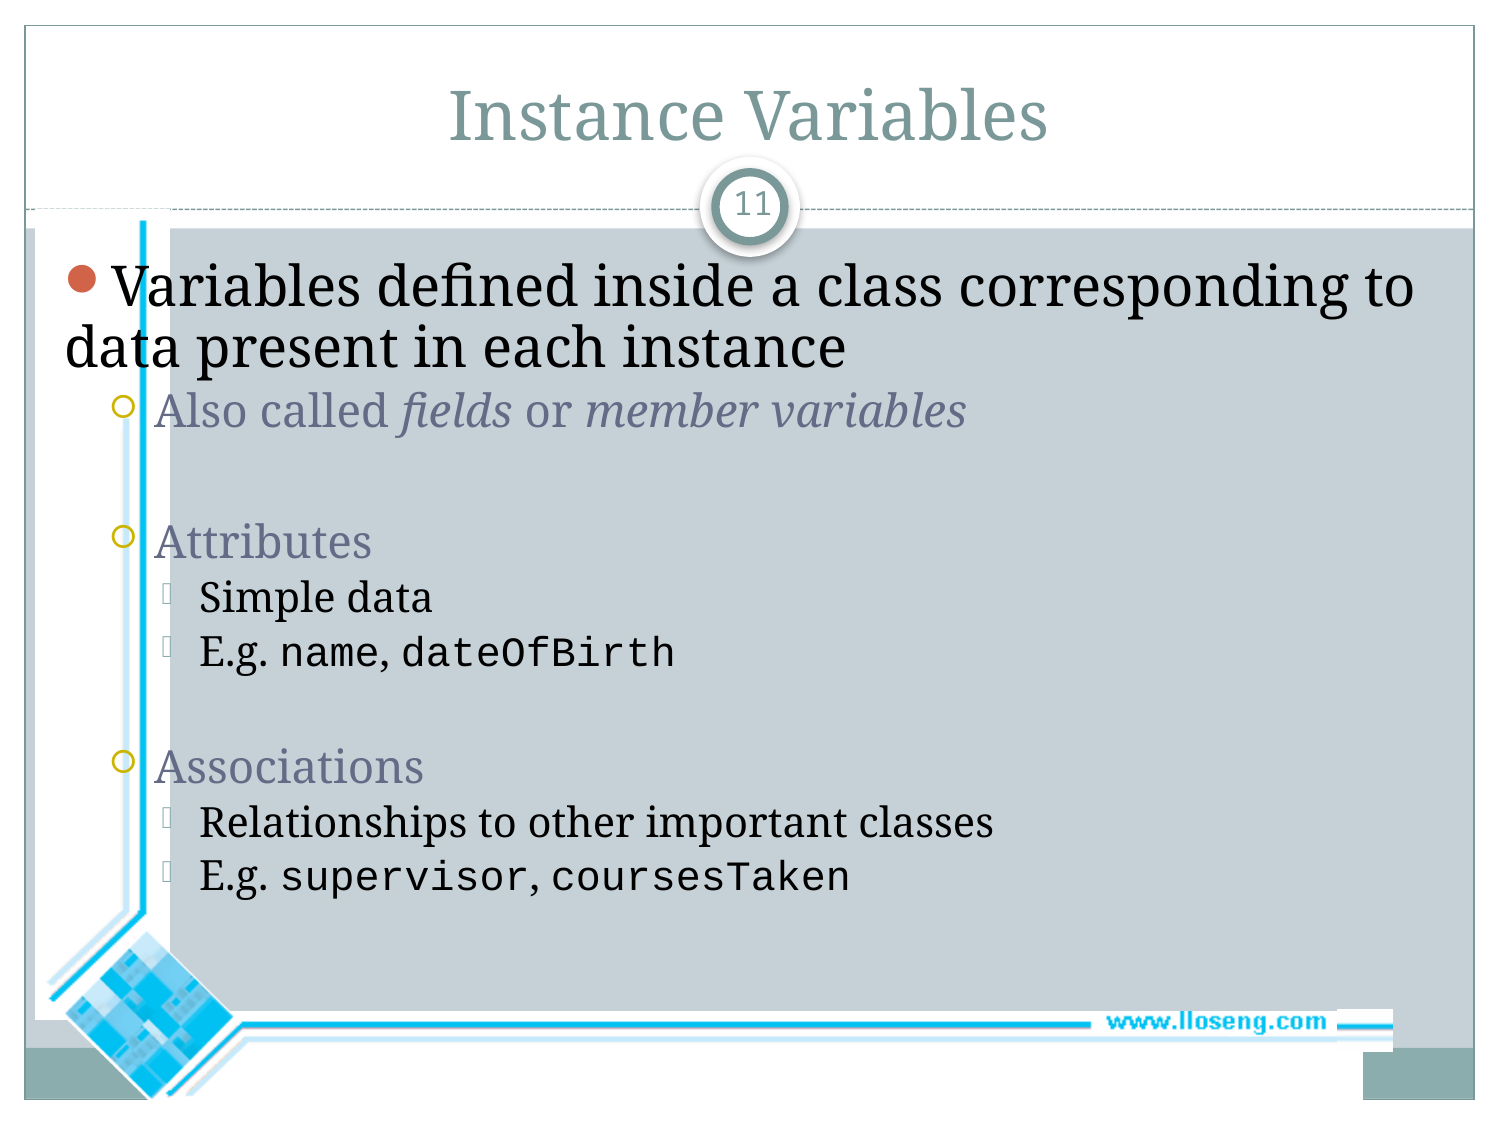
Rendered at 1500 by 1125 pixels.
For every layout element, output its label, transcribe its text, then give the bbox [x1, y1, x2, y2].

list Variables defined inside a class corresponding to data present in each instance Also called fields or member variables Attributes Simple data E.g. name, dateOfBirth Associations Relationships to other important classes E.g. supervisor, coursesTaken [49, 250, 1445, 1001]
picture [35, 209, 1393, 1101]
title Instance Variables [49, 37, 1450, 162]
slide_number 11 [715, 168, 791, 241]
